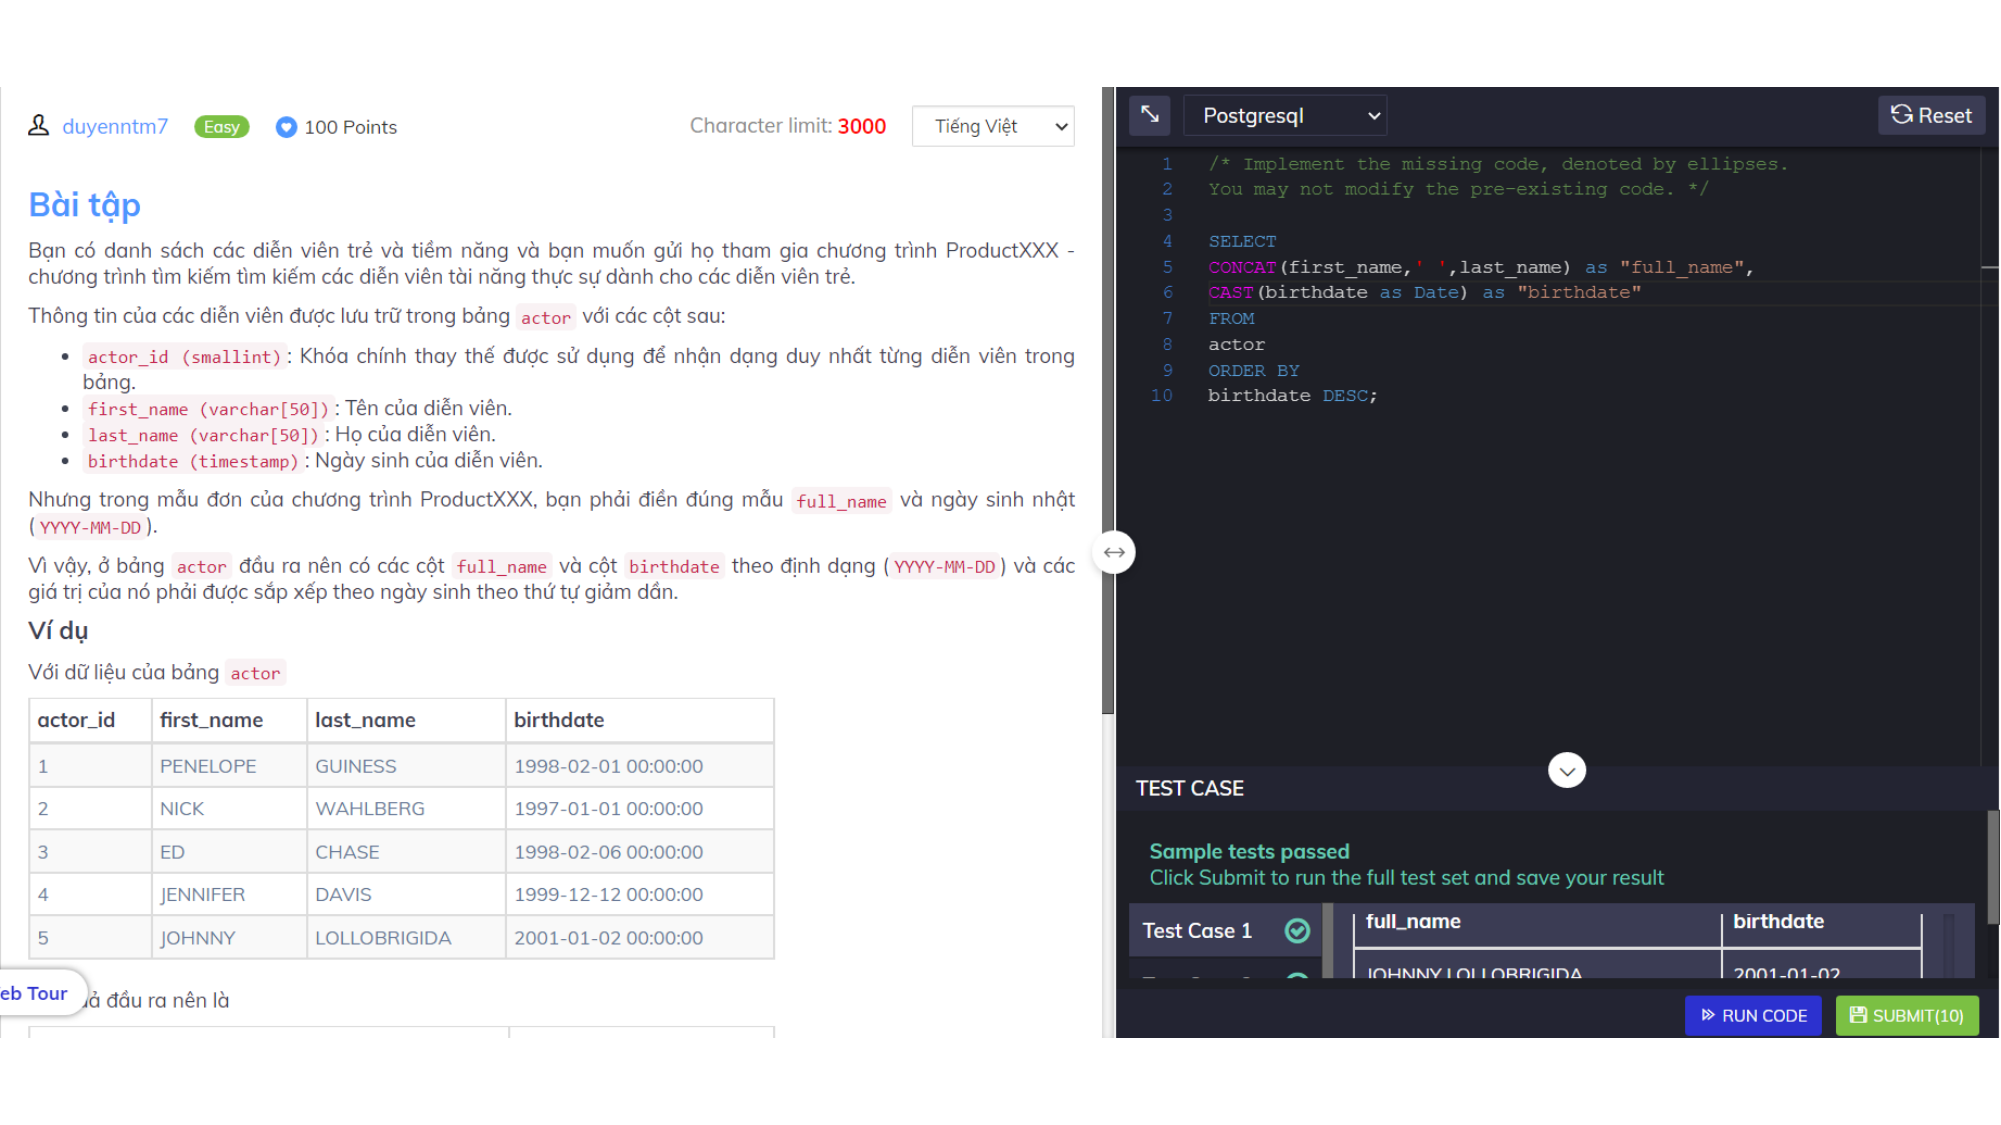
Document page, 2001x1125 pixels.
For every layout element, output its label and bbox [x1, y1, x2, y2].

picture [0, 87, 2000, 1038]
